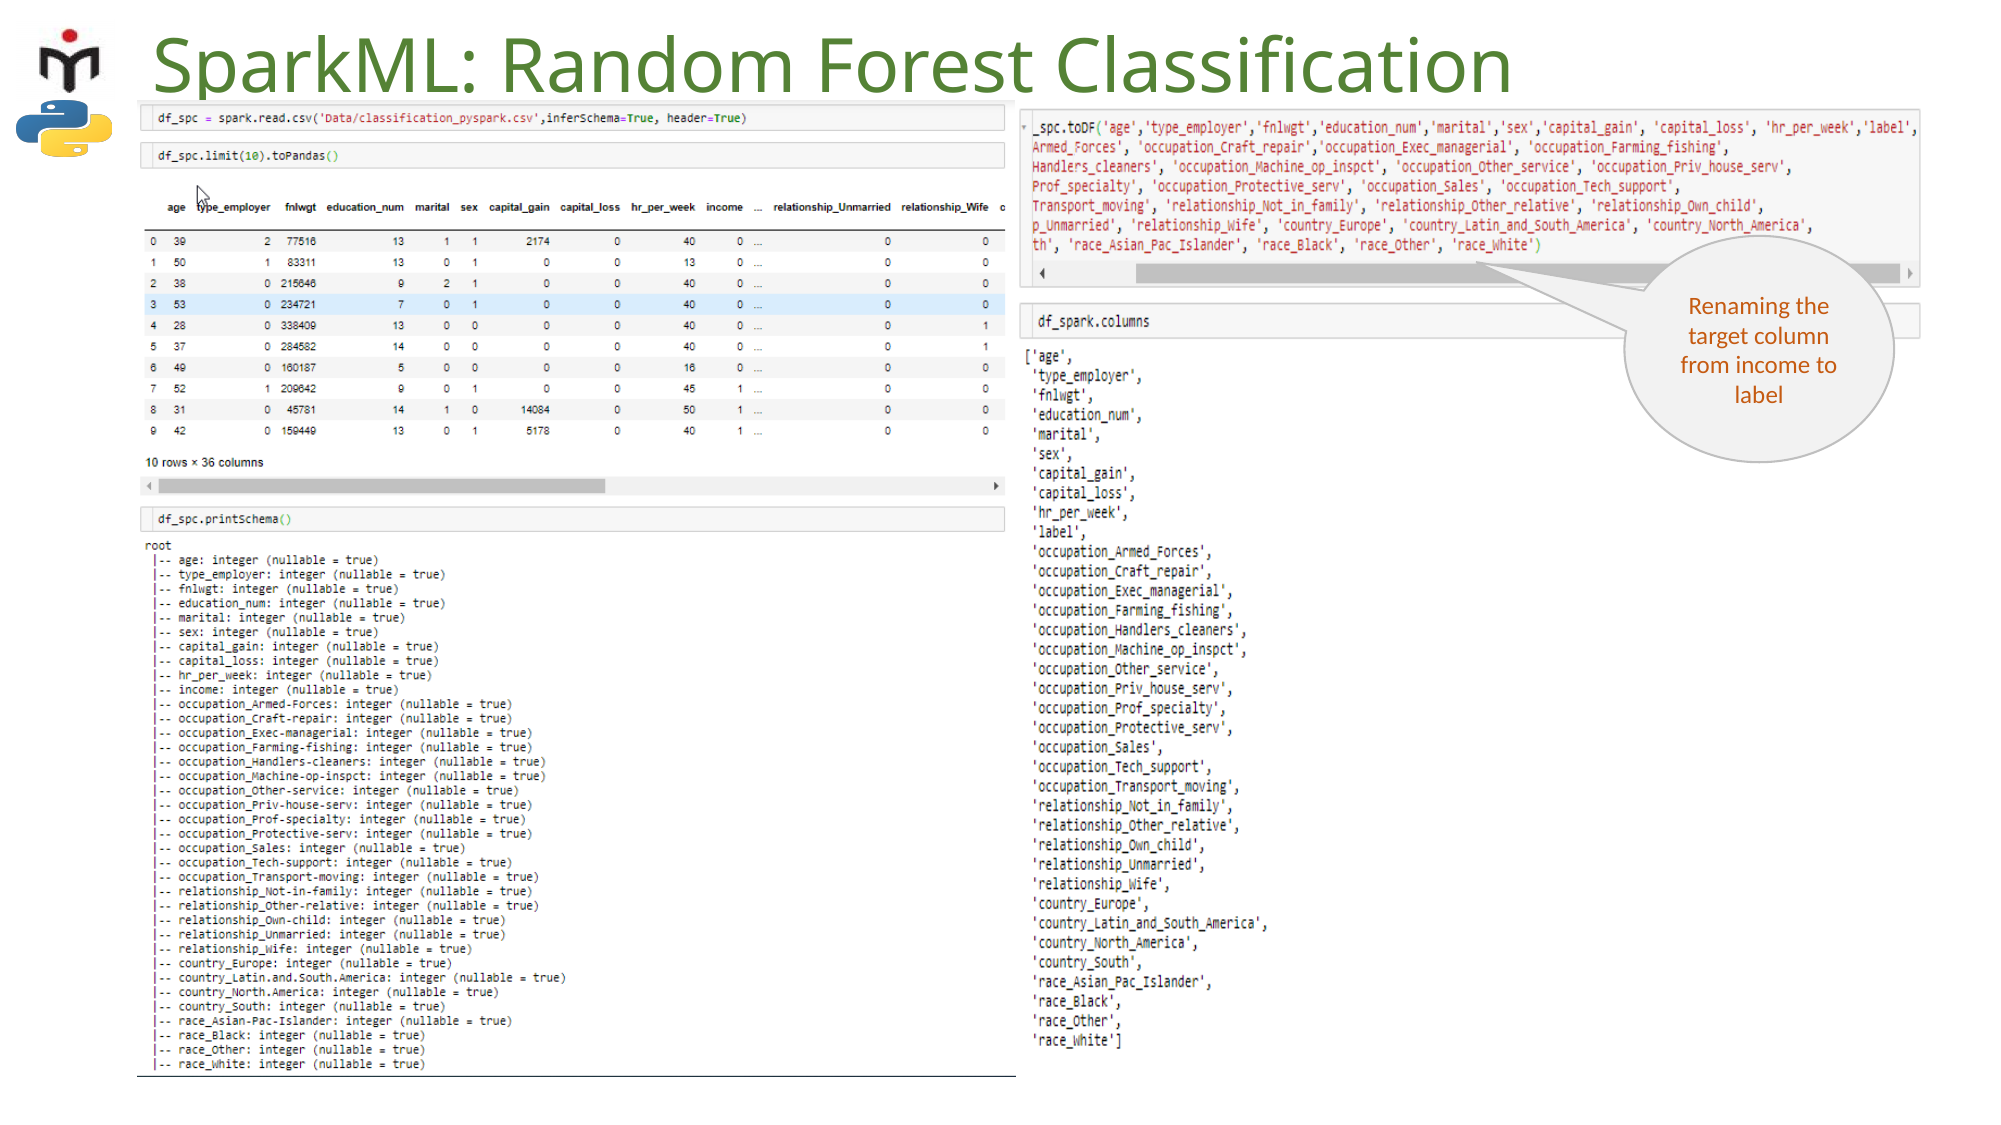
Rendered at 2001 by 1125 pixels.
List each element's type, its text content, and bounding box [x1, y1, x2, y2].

text_box SparkML: Random Forest Classification [137, 0, 1863, 100]
picture [137, 100, 1933, 1077]
picture [16, 19, 115, 157]
